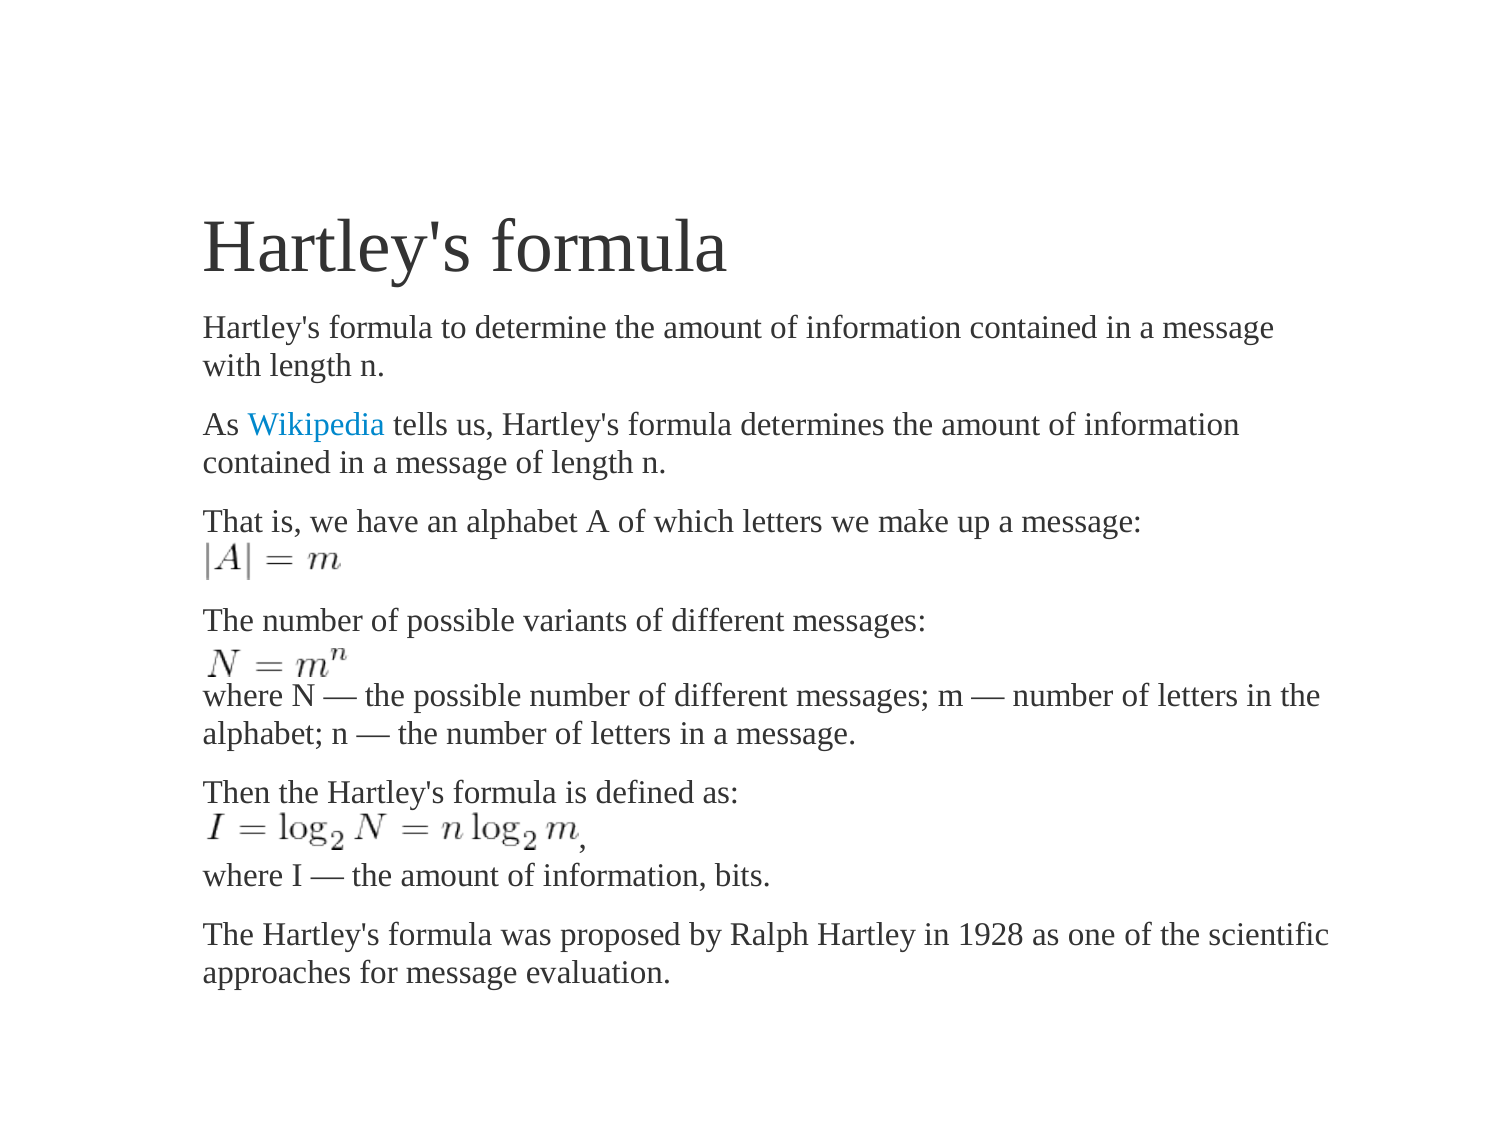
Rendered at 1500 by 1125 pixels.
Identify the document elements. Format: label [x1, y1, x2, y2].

text_box [198, 158, 1333, 1073]
